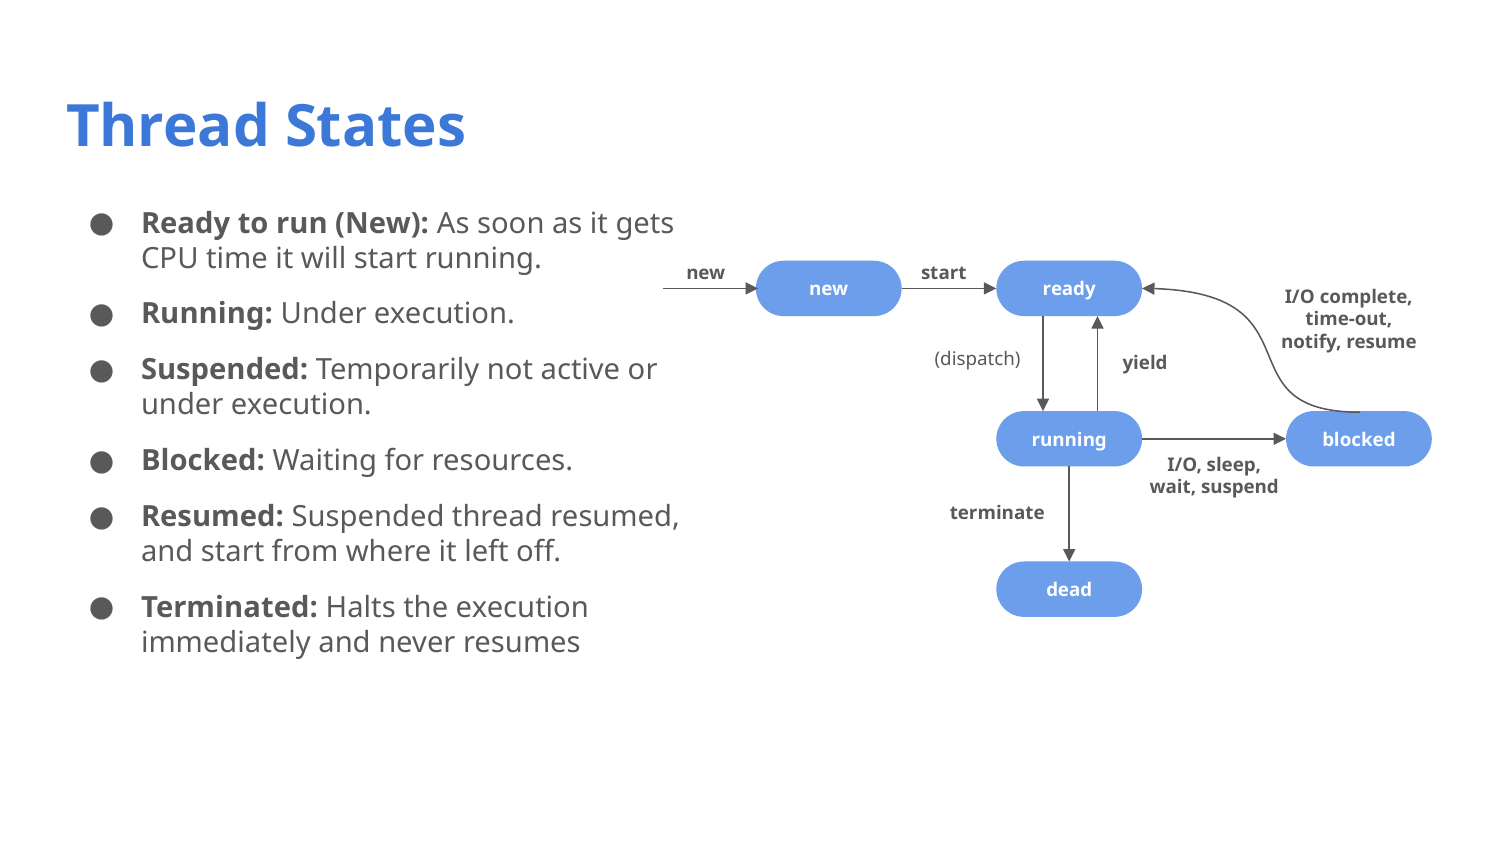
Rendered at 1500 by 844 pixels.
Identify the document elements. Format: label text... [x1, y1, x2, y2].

text_box I/O complete, time-out, notify, resume [1265, 269, 1432, 368]
text_box yield [1102, 339, 1136, 385]
text_box blocked [1286, 411, 1432, 467]
text_box terminate [928, 489, 1064, 536]
text_box running [996, 411, 1143, 467]
list Ready to run (New): As soon as it gets CPU time it will start running. Running: Under execution. Suspended: Temporarily not active or under execution. Blocked: Waiting for resources. Resumed: Suspended thread resumed, and start from where it left off. Terminated: Halts the execution immediately and never resumes [51, 189, 750, 750]
title Thread States [51, 72, 1449, 167]
text_box new [668, 249, 743, 287]
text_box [1141, 288, 1361, 413]
text_box (dispatch) [911, 335, 1038, 381]
text_box new [756, 260, 901, 317]
text_box dead [996, 561, 1143, 617]
text_box I/O, sleep, wait, suspend [1130, 437, 1298, 513]
text_box start [901, 249, 986, 288]
text_box ready [996, 260, 1142, 317]
